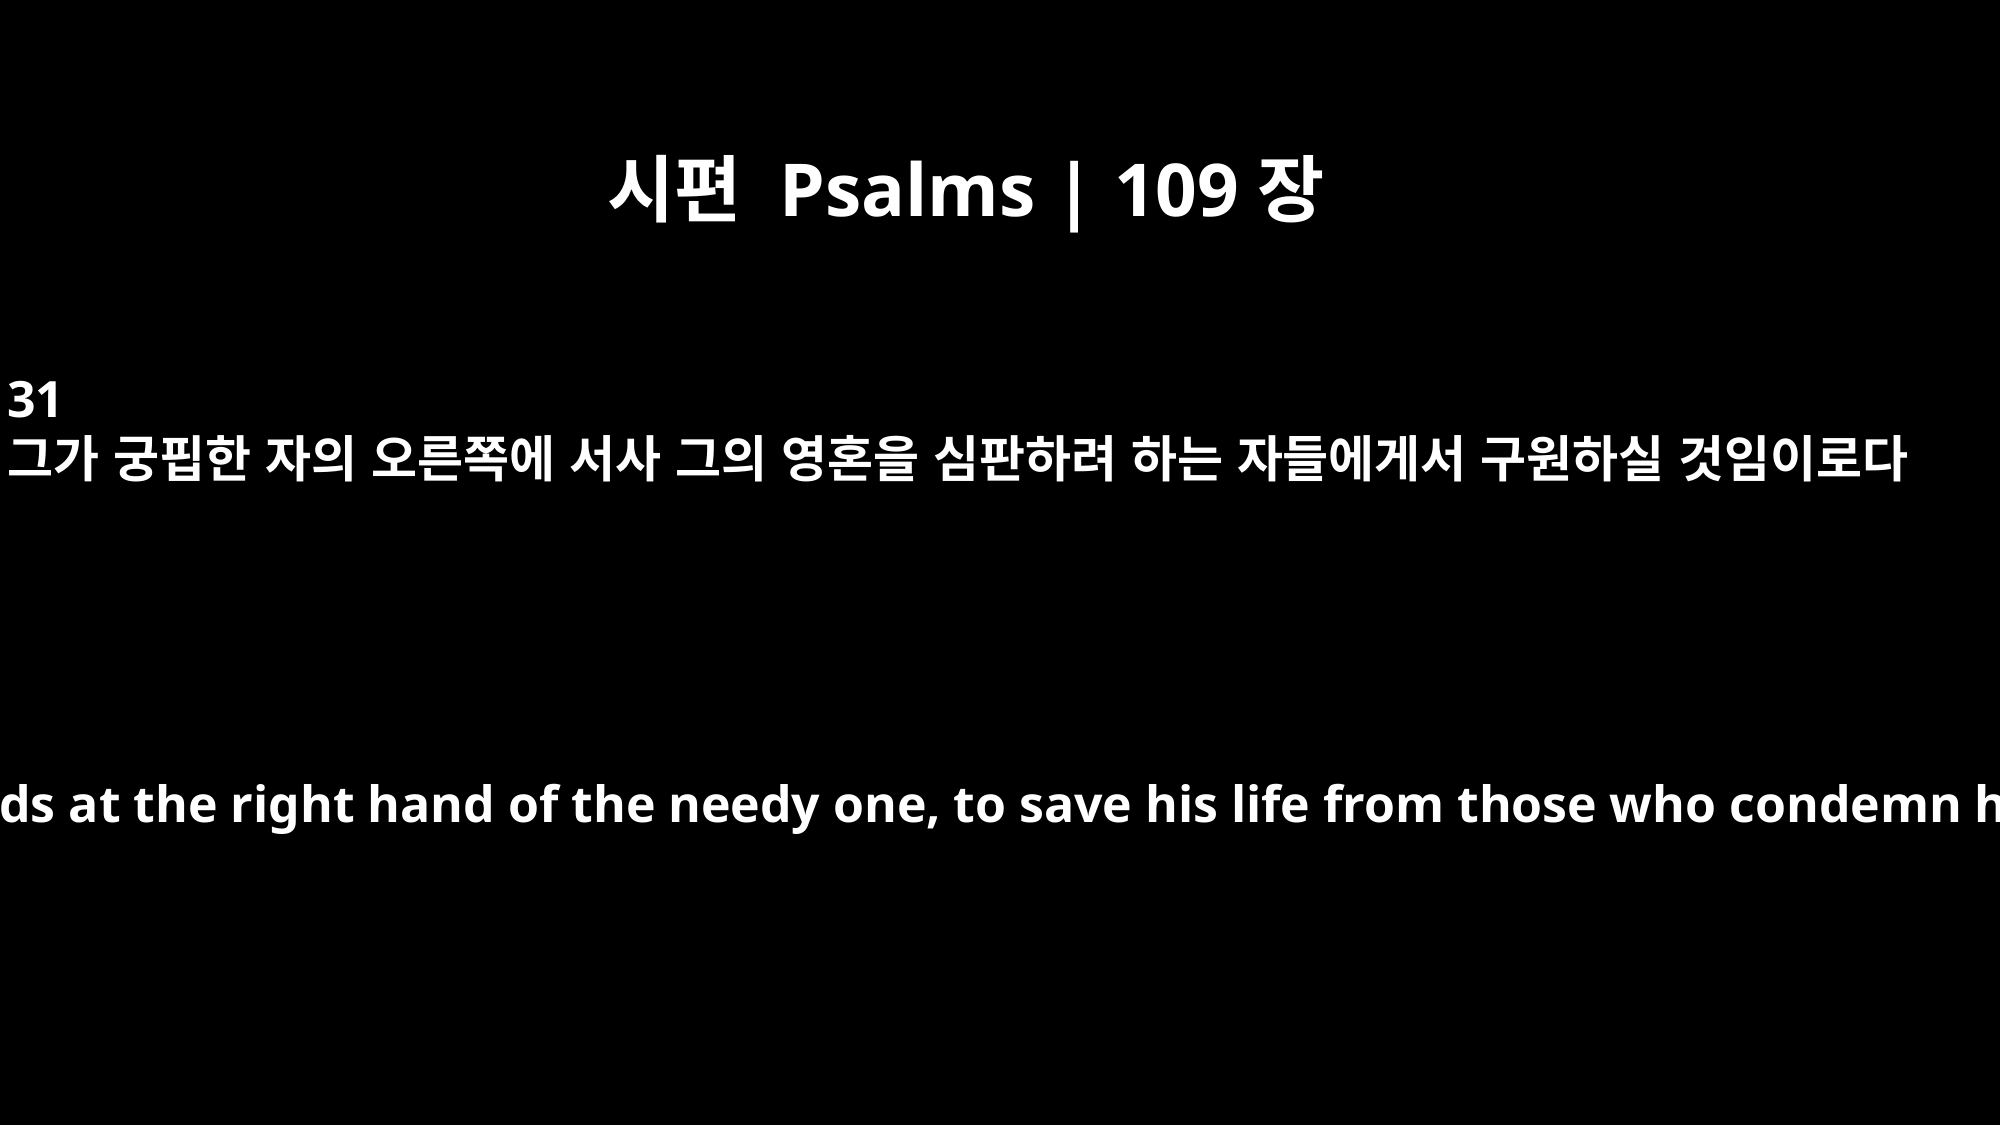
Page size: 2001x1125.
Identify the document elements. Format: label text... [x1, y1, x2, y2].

text_box 시편 Psalms | 109장 [592, 136, 1340, 239]
text_box 31 그가 궁핍한 자의 오른쪽에 서사 그의 영혼을 심판하려 하는 자들에게서 구원하실 것임이로다 [0, 359, 1925, 495]
text_box For he stands at the right hand of the needy one, to save his life from those who condemn him. [0, 764, 2000, 840]
